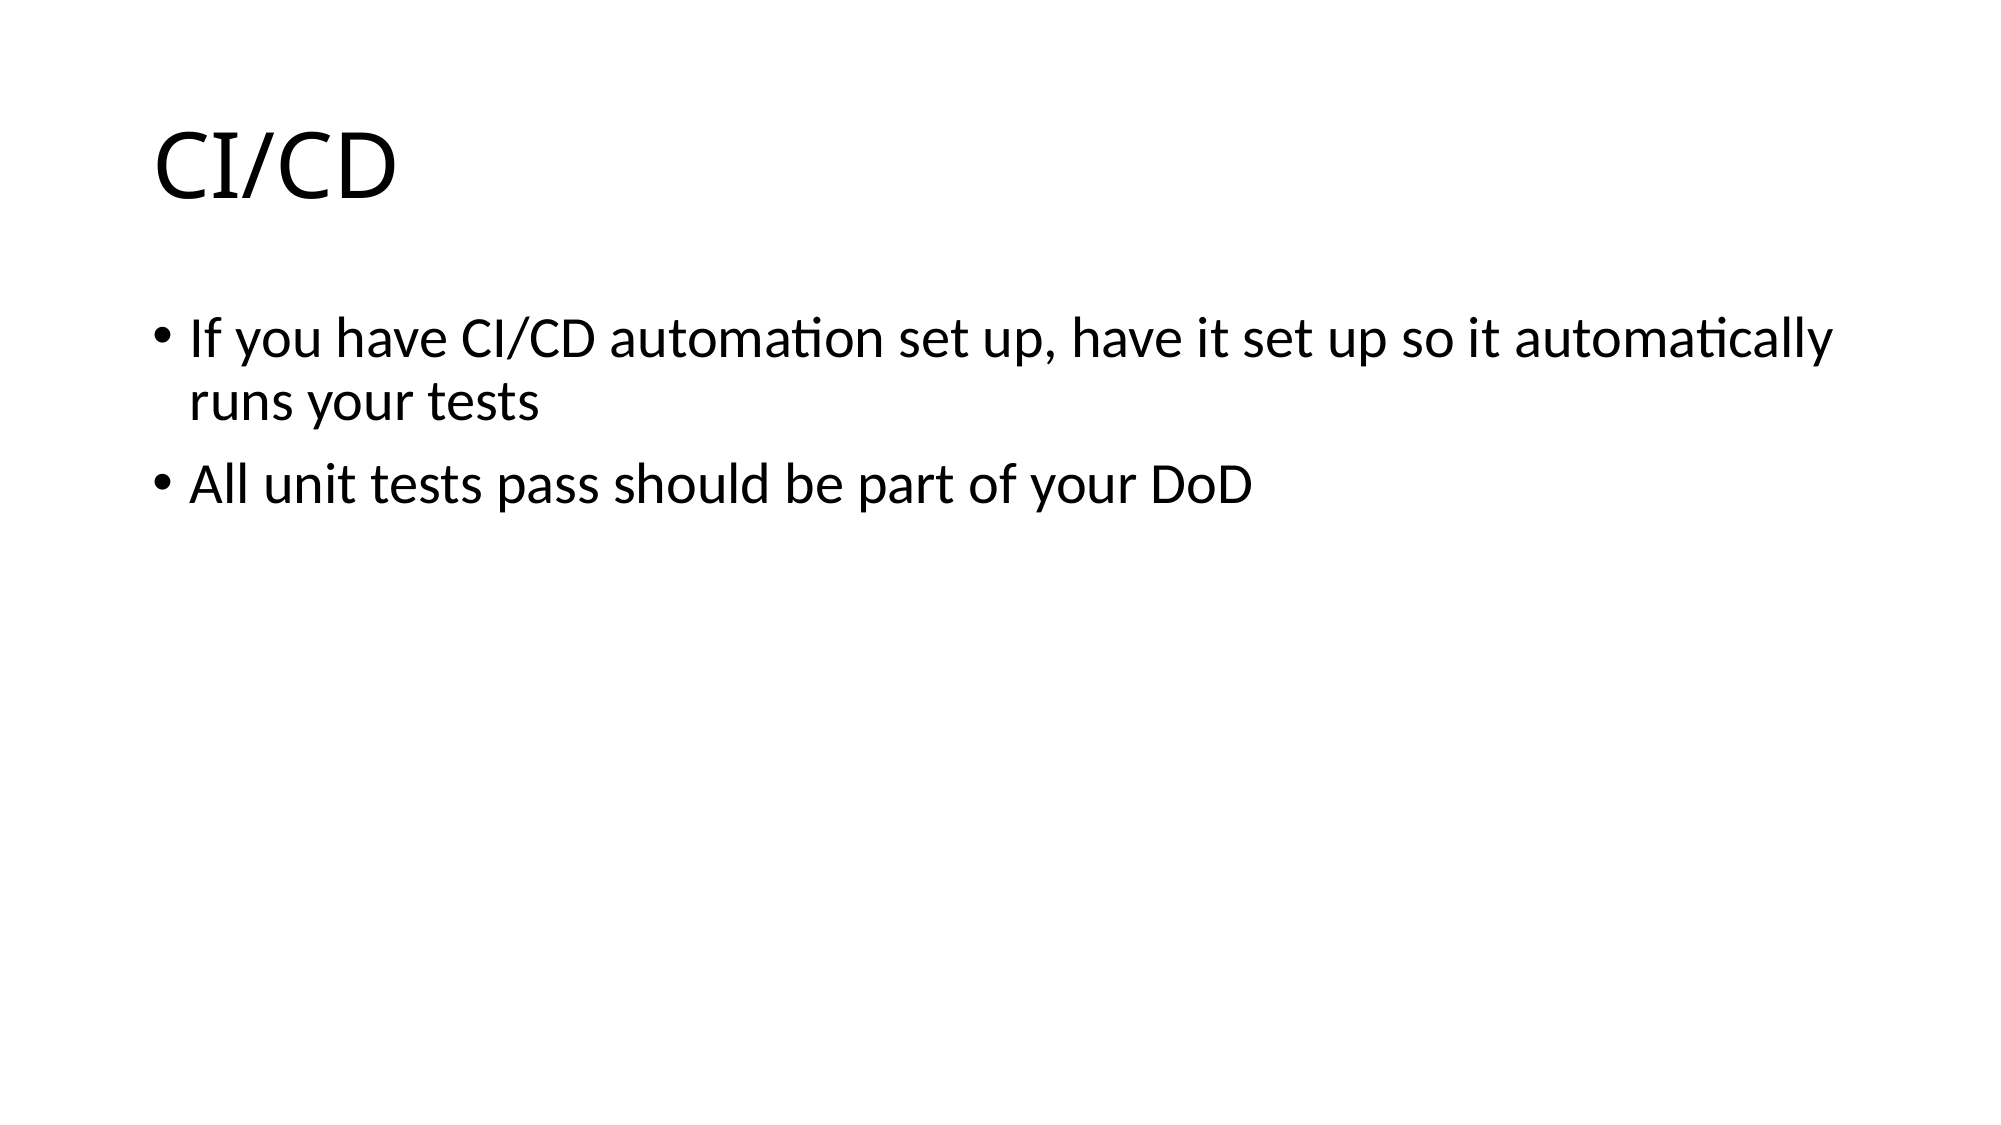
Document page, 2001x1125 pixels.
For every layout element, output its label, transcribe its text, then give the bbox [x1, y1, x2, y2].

list If you have CI/CD automation set up, have it set up so it automatically runs your tests All unit tests pass should be part of your DoD [137, 299, 1863, 1014]
title CI/CD [137, 59, 1863, 278]
